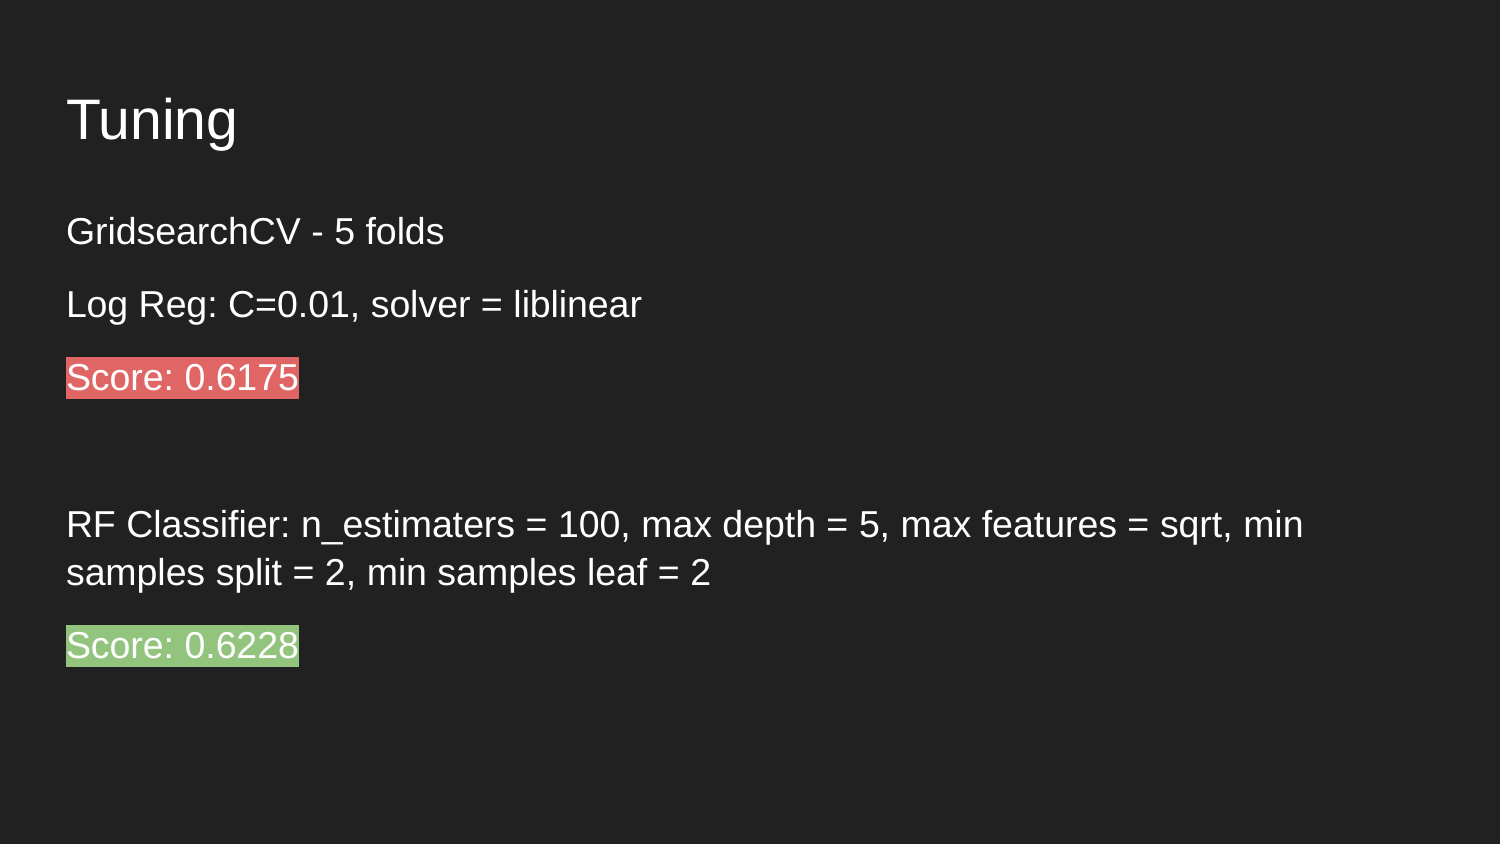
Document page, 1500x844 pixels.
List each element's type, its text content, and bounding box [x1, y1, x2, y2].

title Tuning [51, 72, 1449, 167]
list GridsearchCV - 5 folds Log Reg: C=0.01, solver = liblinear Score: 0.6175 RF Classifier: n_estimaters = 100, max depth = 5, max features = sqrt, min samples split = 2, min samples leaf = 2 Score: 0.6228 [51, 189, 1449, 750]
